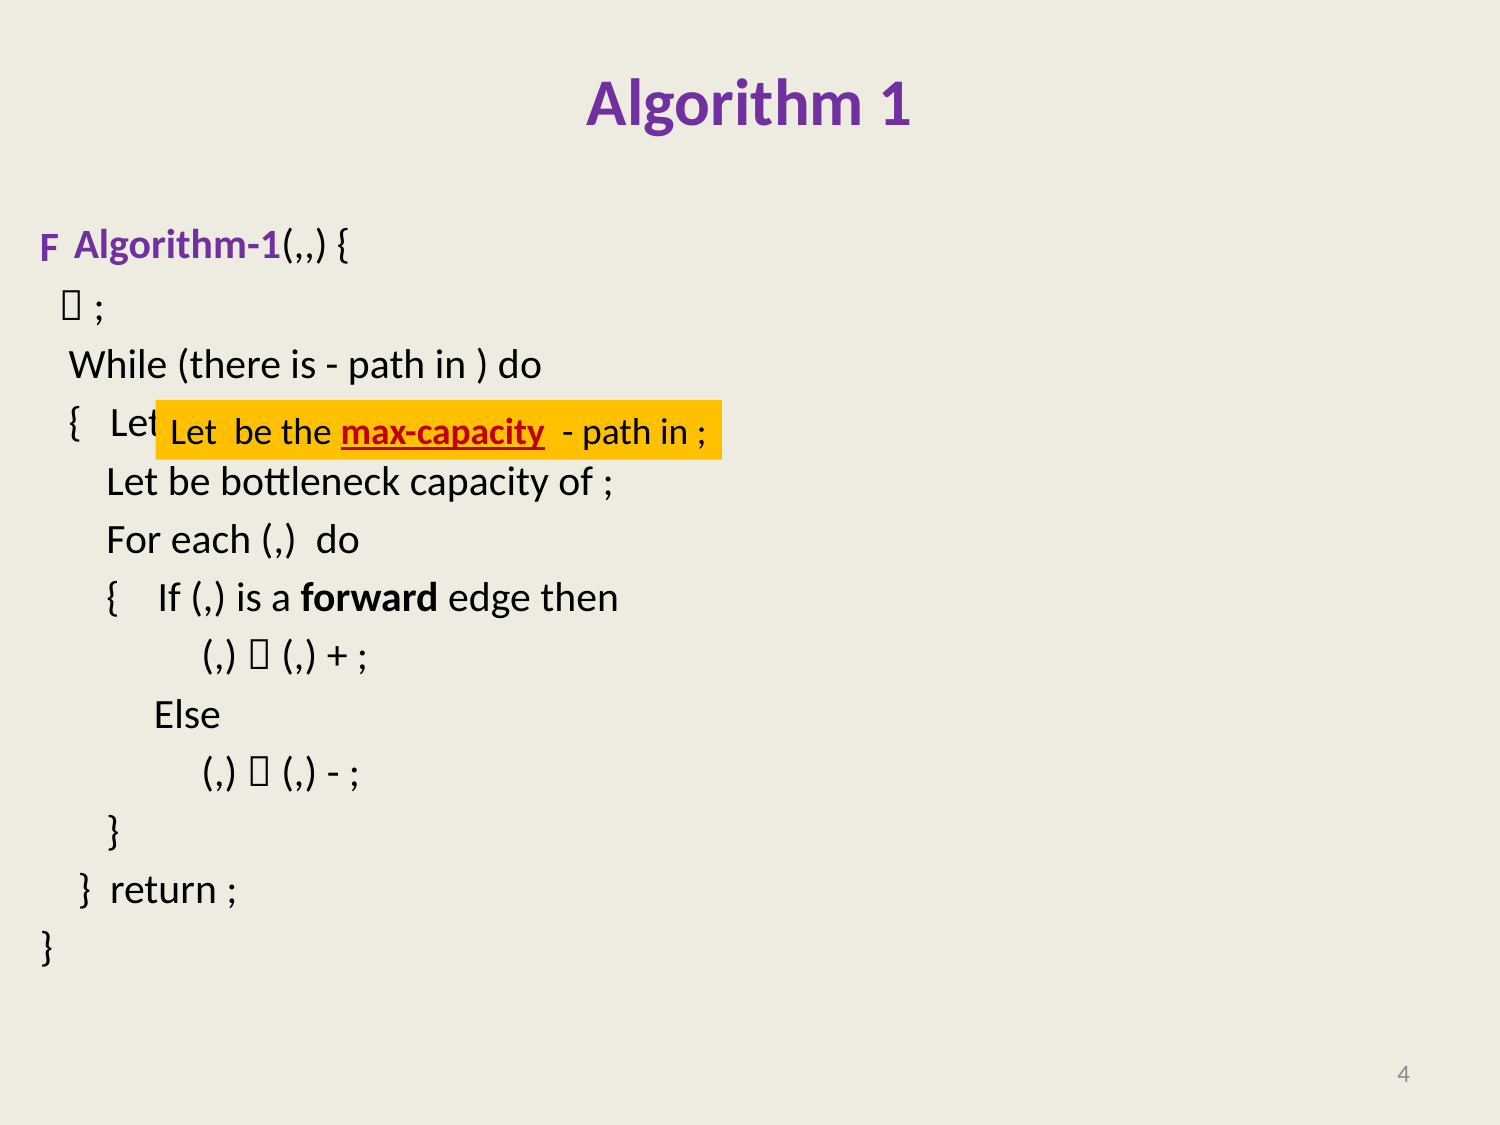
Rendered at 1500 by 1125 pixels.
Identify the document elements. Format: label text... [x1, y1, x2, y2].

slide_number 4 [1074, 1042, 1425, 1103]
title Algorithm 1 [75, 45, 1425, 233]
